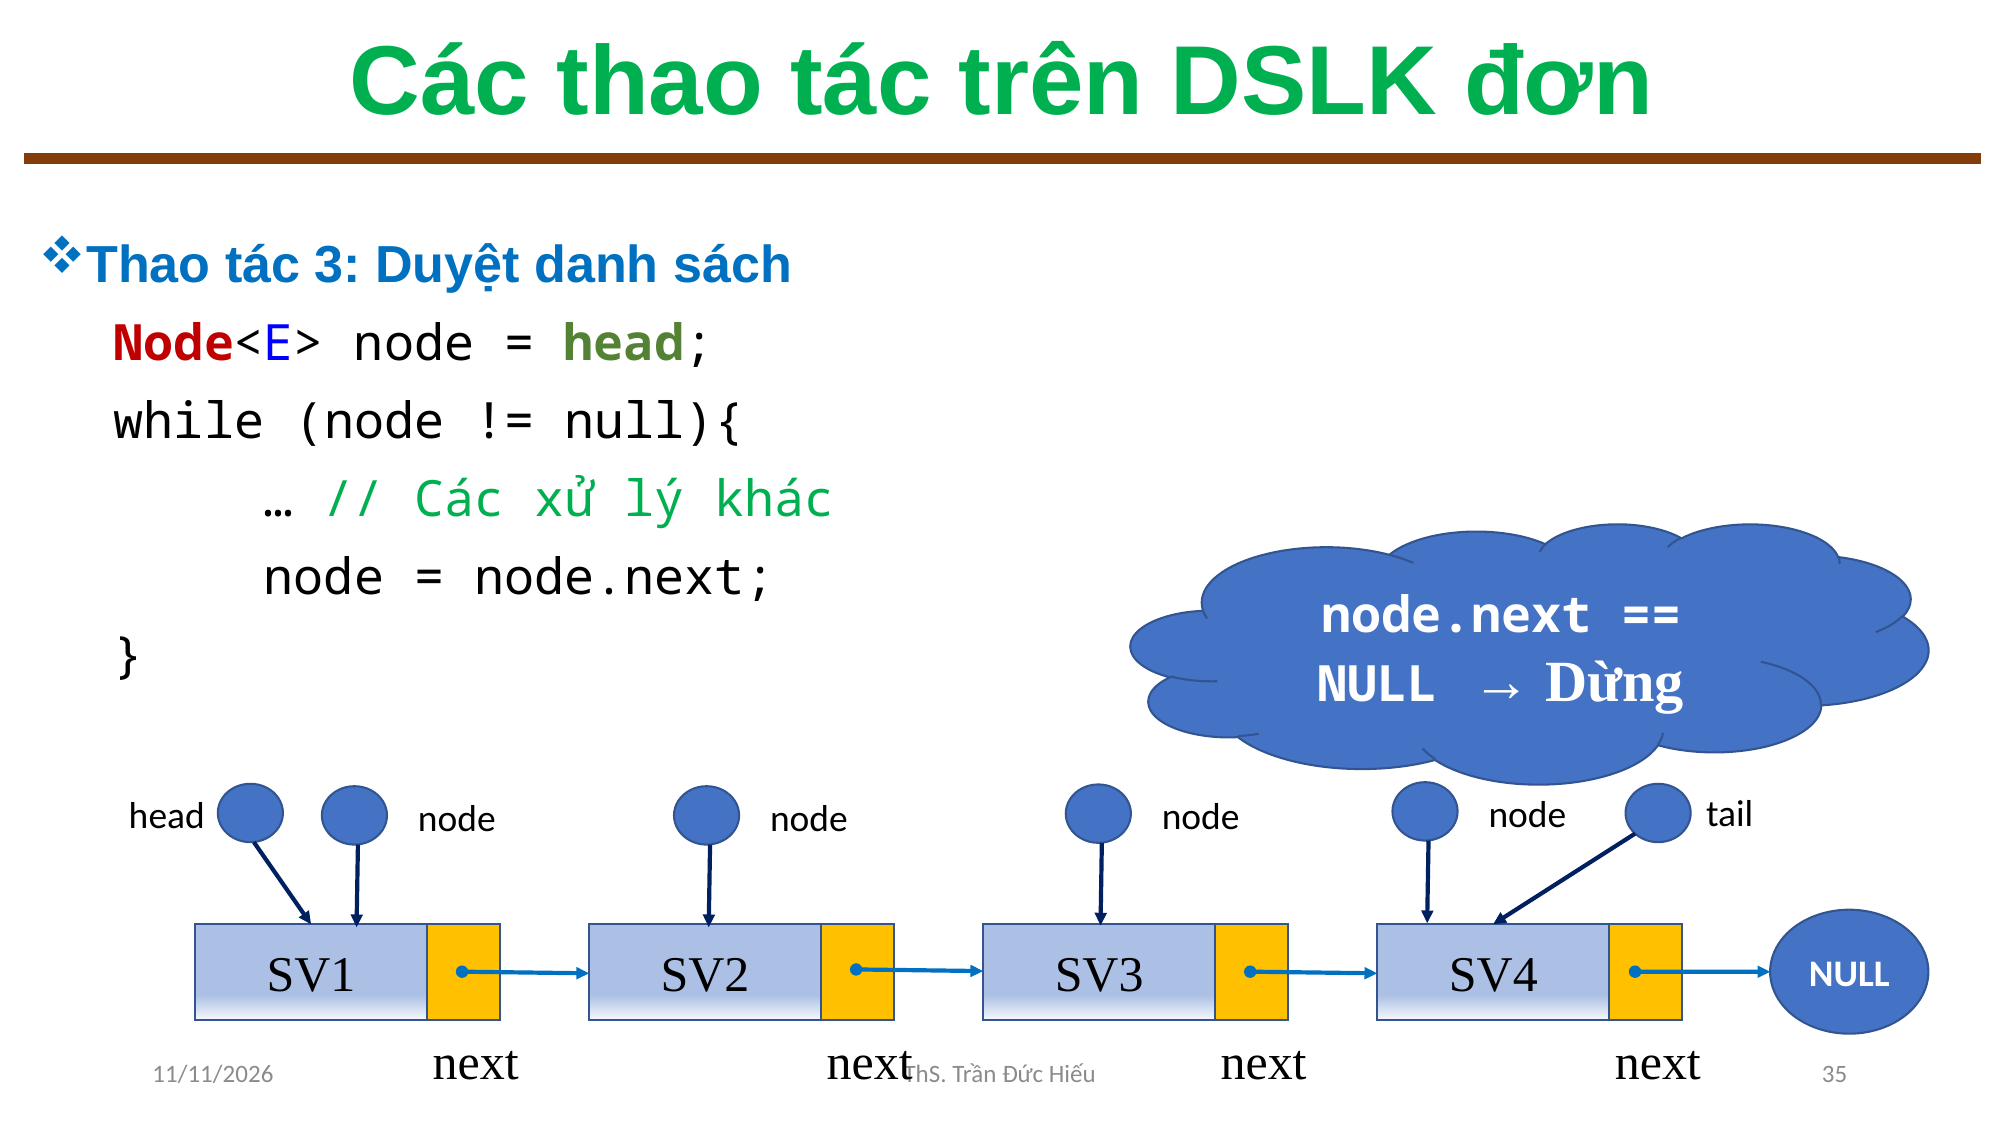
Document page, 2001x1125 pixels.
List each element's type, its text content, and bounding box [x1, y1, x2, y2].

text_box node [1473, 782, 1582, 842]
text_box head [114, 783, 220, 844]
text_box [1493, 833, 1636, 925]
text_box SV4 [1376, 923, 1608, 1021]
text_box [1624, 782, 1691, 844]
text_box [1064, 783, 1132, 844]
text_box [820, 923, 895, 1021]
text_box [320, 785, 389, 846]
text_box next [1600, 1022, 1717, 1098]
text_box [672, 785, 741, 846]
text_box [983, 924, 1378, 1099]
text_box NULL [1769, 908, 1930, 1035]
text_box next [417, 1022, 534, 1098]
text_box tail [1691, 781, 1768, 842]
text_box SV2 [588, 923, 820, 1021]
text_box [426, 923, 501, 1021]
text_box node [403, 786, 511, 846]
text_box [1391, 781, 1459, 842]
text_box node [755, 786, 864, 846]
text_box node [1147, 784, 1255, 845]
text_box next [811, 1022, 928, 1098]
text_box [220, 782, 284, 844]
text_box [253, 842, 311, 925]
title Các thao tác trên DSLK đơn [24, 22, 1982, 144]
text_box [1608, 923, 1683, 1021]
text_box SV1 [194, 923, 426, 1021]
list Thao tác 3: Duyệt danh sách Node<E> node = head; while (node != null){ … // Các xử lý khác node = node.next; } [24, 204, 1982, 1112]
text_box node.next == NULL → Dừng [1129, 523, 1930, 786]
